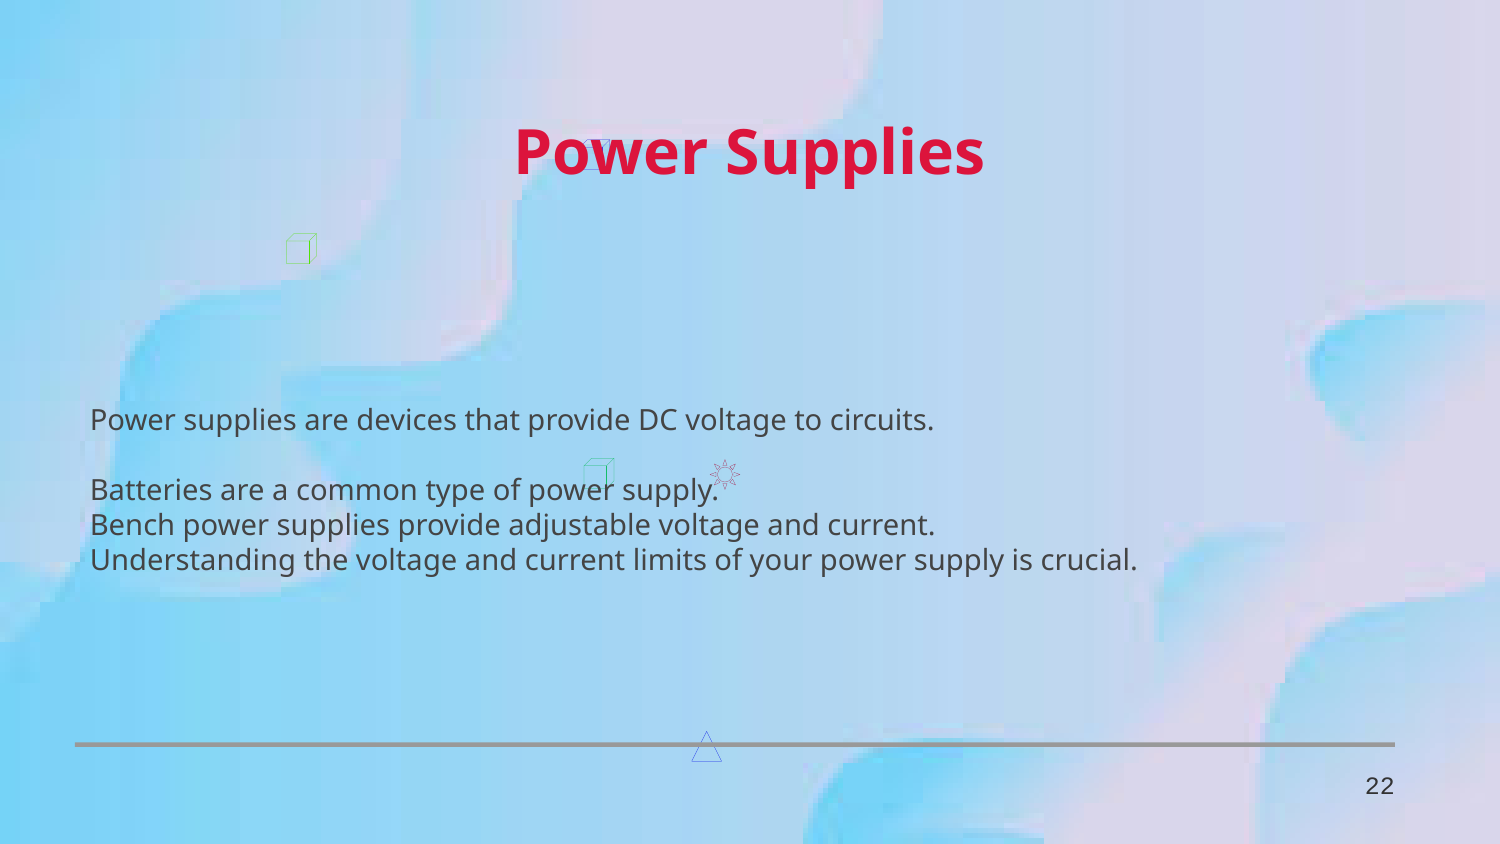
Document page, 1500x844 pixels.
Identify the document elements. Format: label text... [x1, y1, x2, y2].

text_box [286, 233, 317, 264]
picture [0, 0, 1500, 844]
text_box Power Supplies [74, 74, 1425, 225]
text_box Power supplies are devices that provide DC voltage to circuits. Batteries are a common type of power supply. Bench power supplies provide adjustable voltage and current. Understanding the voltage and current limits of your power supply is crucial. [74, 270, 1425, 777]
text_box [74, 742, 1395, 747]
